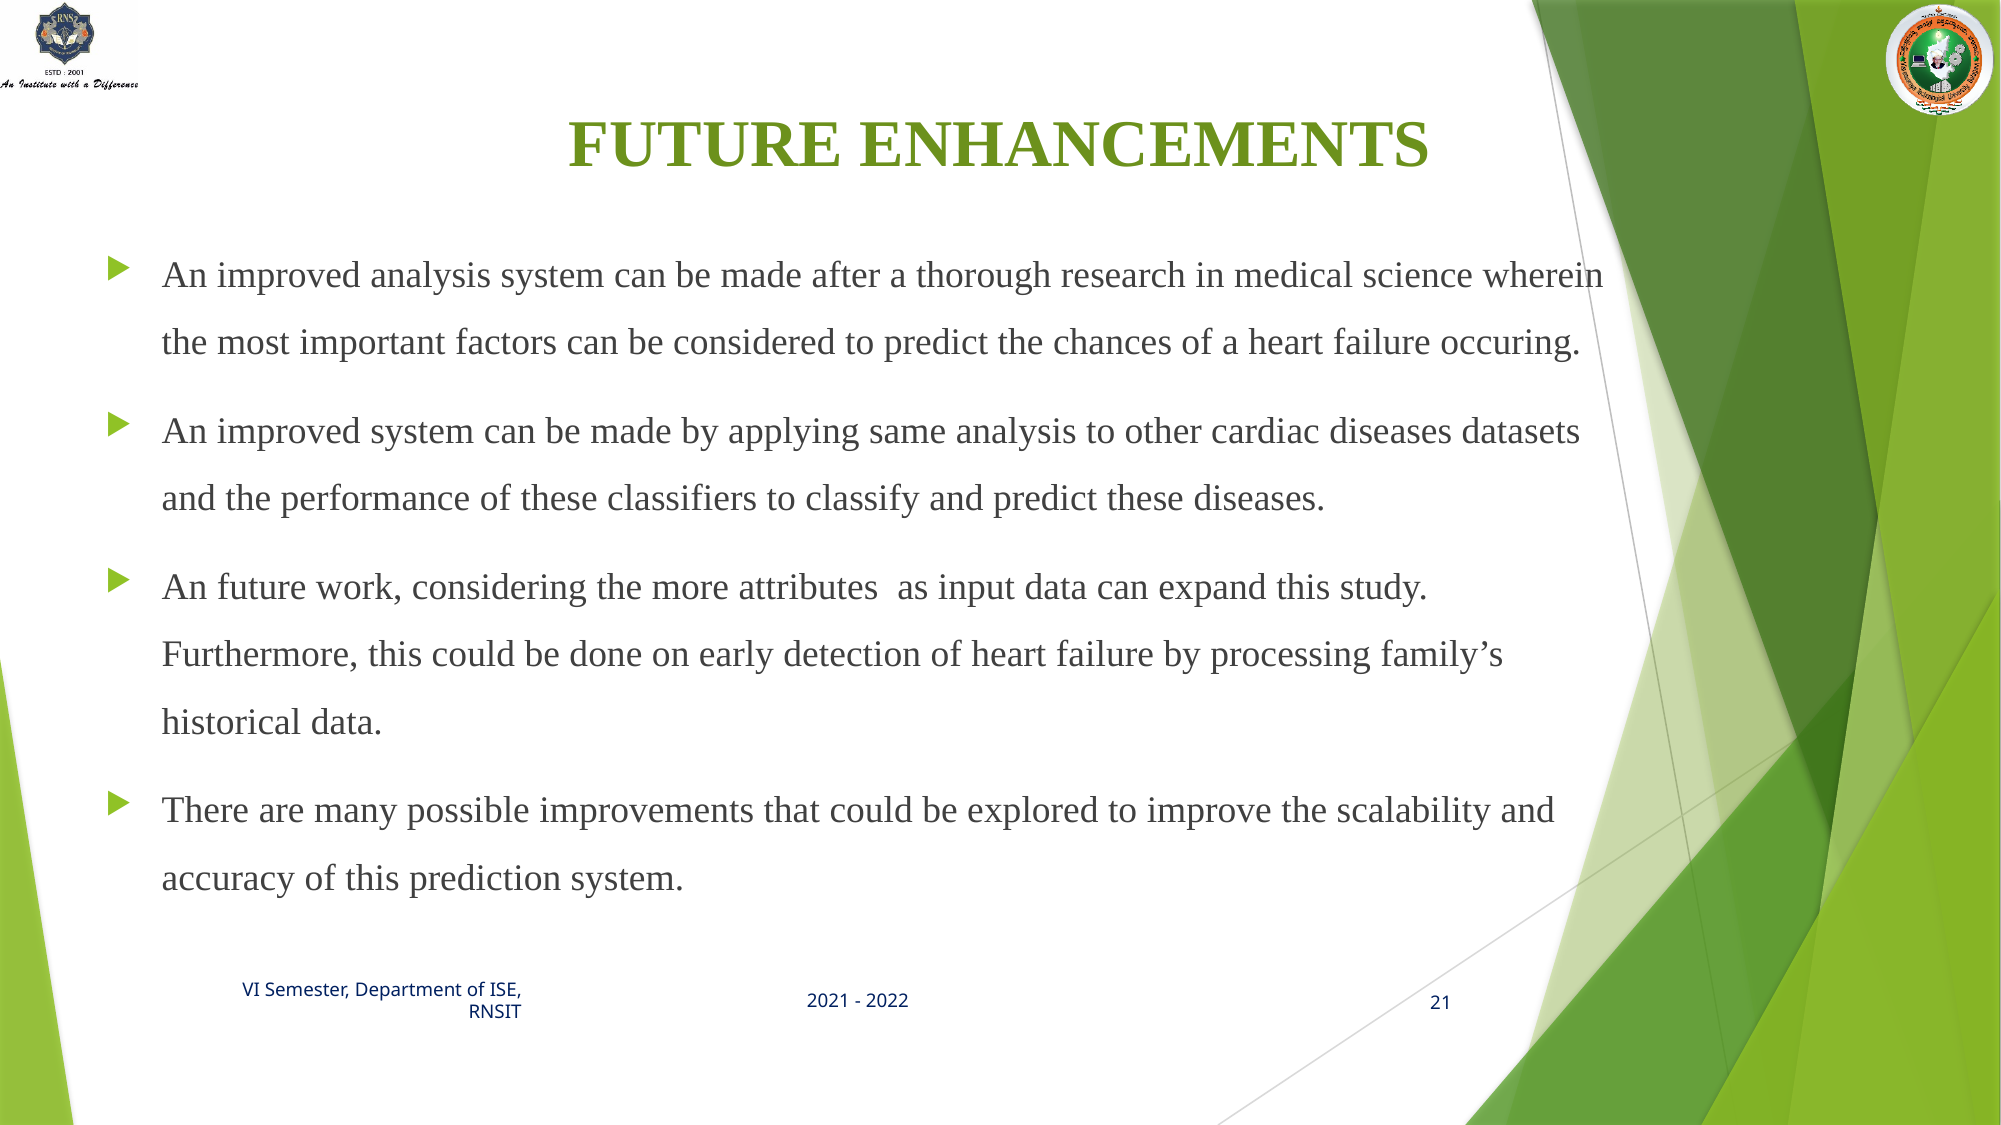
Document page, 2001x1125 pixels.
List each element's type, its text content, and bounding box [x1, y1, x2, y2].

slide_number VI Semester, Department of ISE, RNSIT [173, 970, 537, 1030]
slide_number 21 [1354, 973, 1467, 1033]
picture [1882, 2, 1997, 117]
footer 2021 - 2022 [791, 970, 946, 1030]
picture [0, 0, 138, 90]
list An improved analysis system can be made after a thorough research in medical science wherein the most important factors can be considered to predict the chances of a heart failure occuring. An improved system can be made by applying same analysis to other cardiac diseases datasets and the performance of these classifiers to classify and predict these diseases. An future work, considering the more attributes as input data can expand this study. Furthermore, this could be done on early detection of heart failure by processing family’s historical data. There are many possible improvements that could be explored to improve the scalability and accuracy of this prediction system. [90, 219, 1650, 947]
title FUTURE ENHANCEMENTS [387, 91, 1613, 209]
